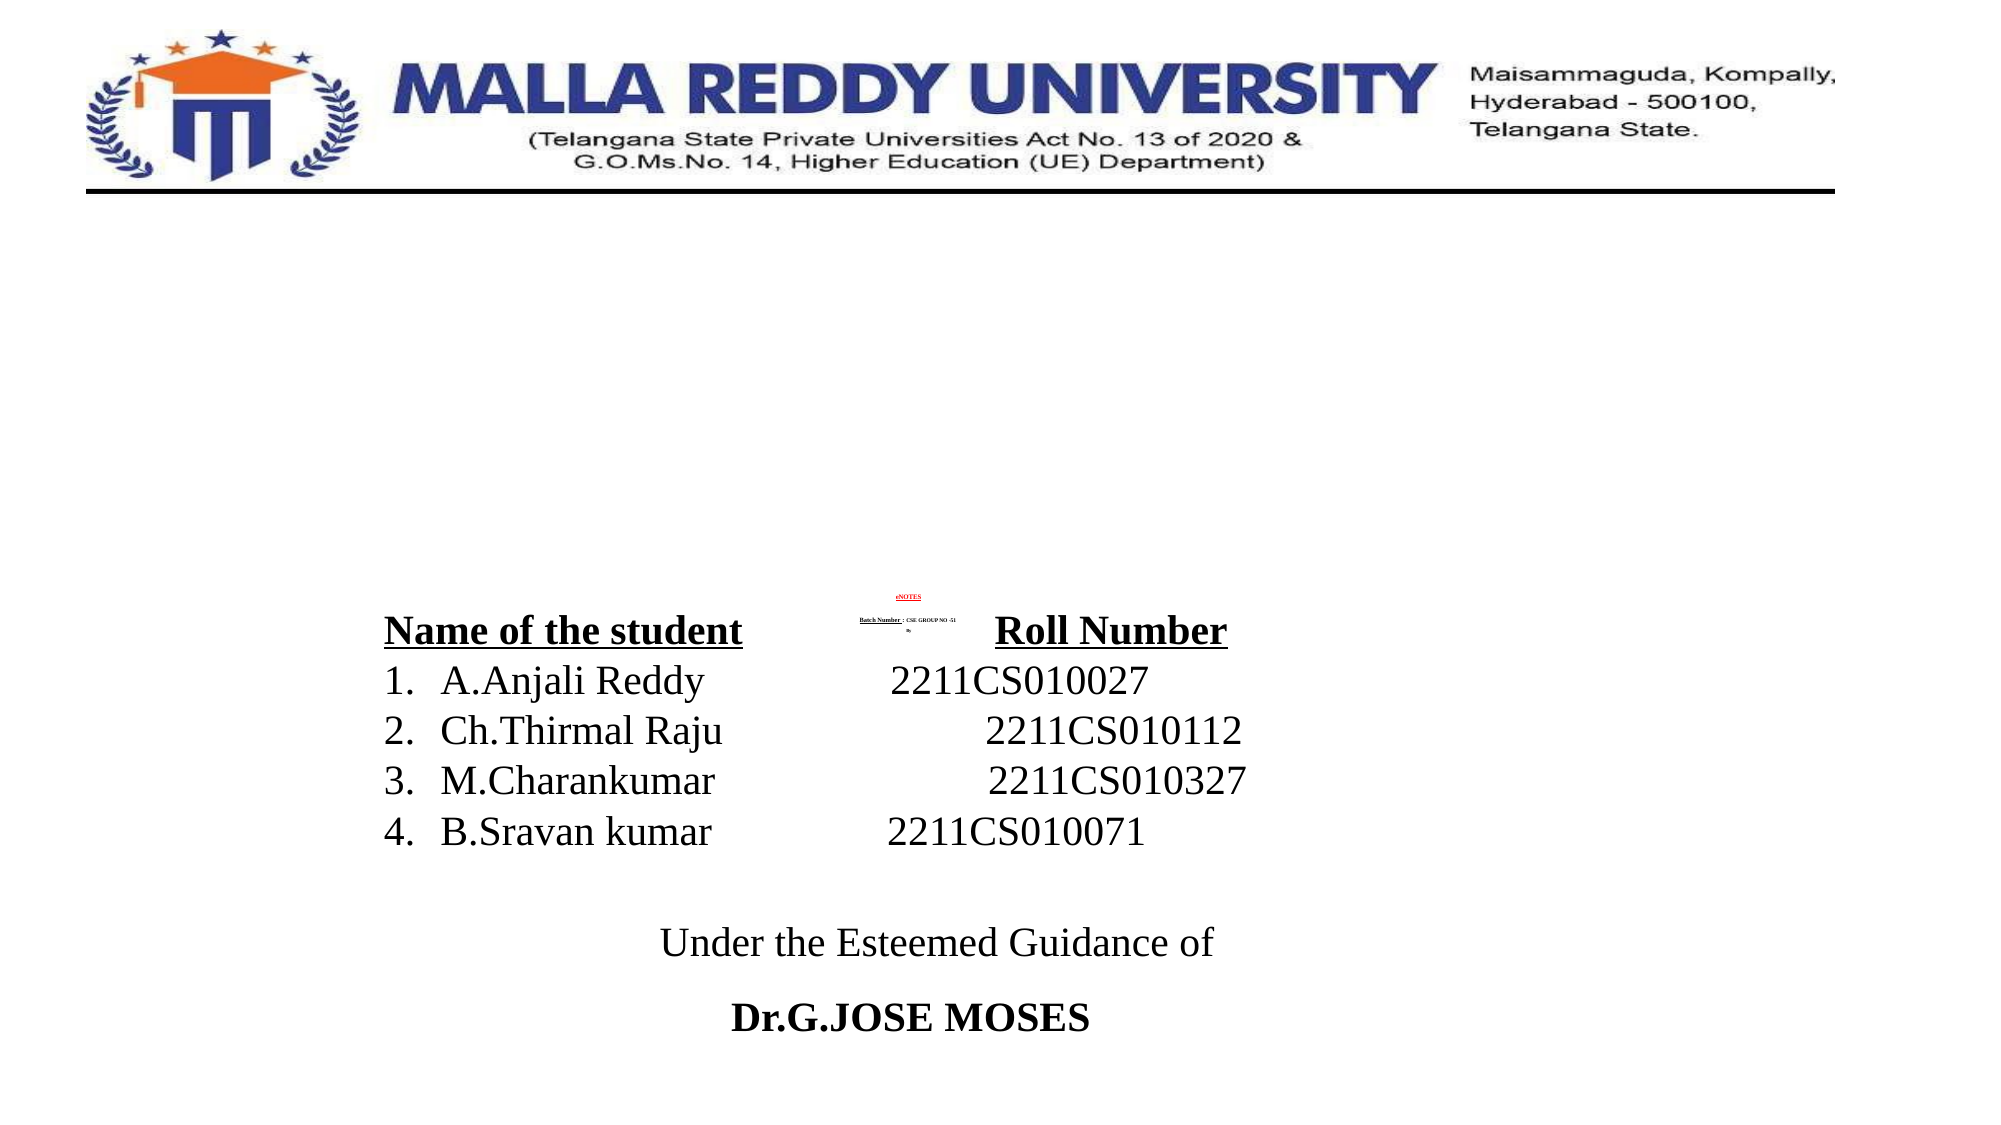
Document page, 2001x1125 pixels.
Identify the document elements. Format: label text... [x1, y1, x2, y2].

text_box Name of the student Roll Number A.Anjali Reddy 2211CS010027 Ch.Thirmal Raju 2211CS010112 M.Charankumar 2211CS010327 B.Sravan kumar 2211CS010071 [369, 595, 1442, 861]
text_box Under the Esteemed Guidance of Dr.G.JOSE MOSES [381, 861, 1430, 1048]
picture [86, 29, 1835, 198]
title eNOTES Batch Number : CSE GROUP NO -51 By [83, 413, 1734, 648]
